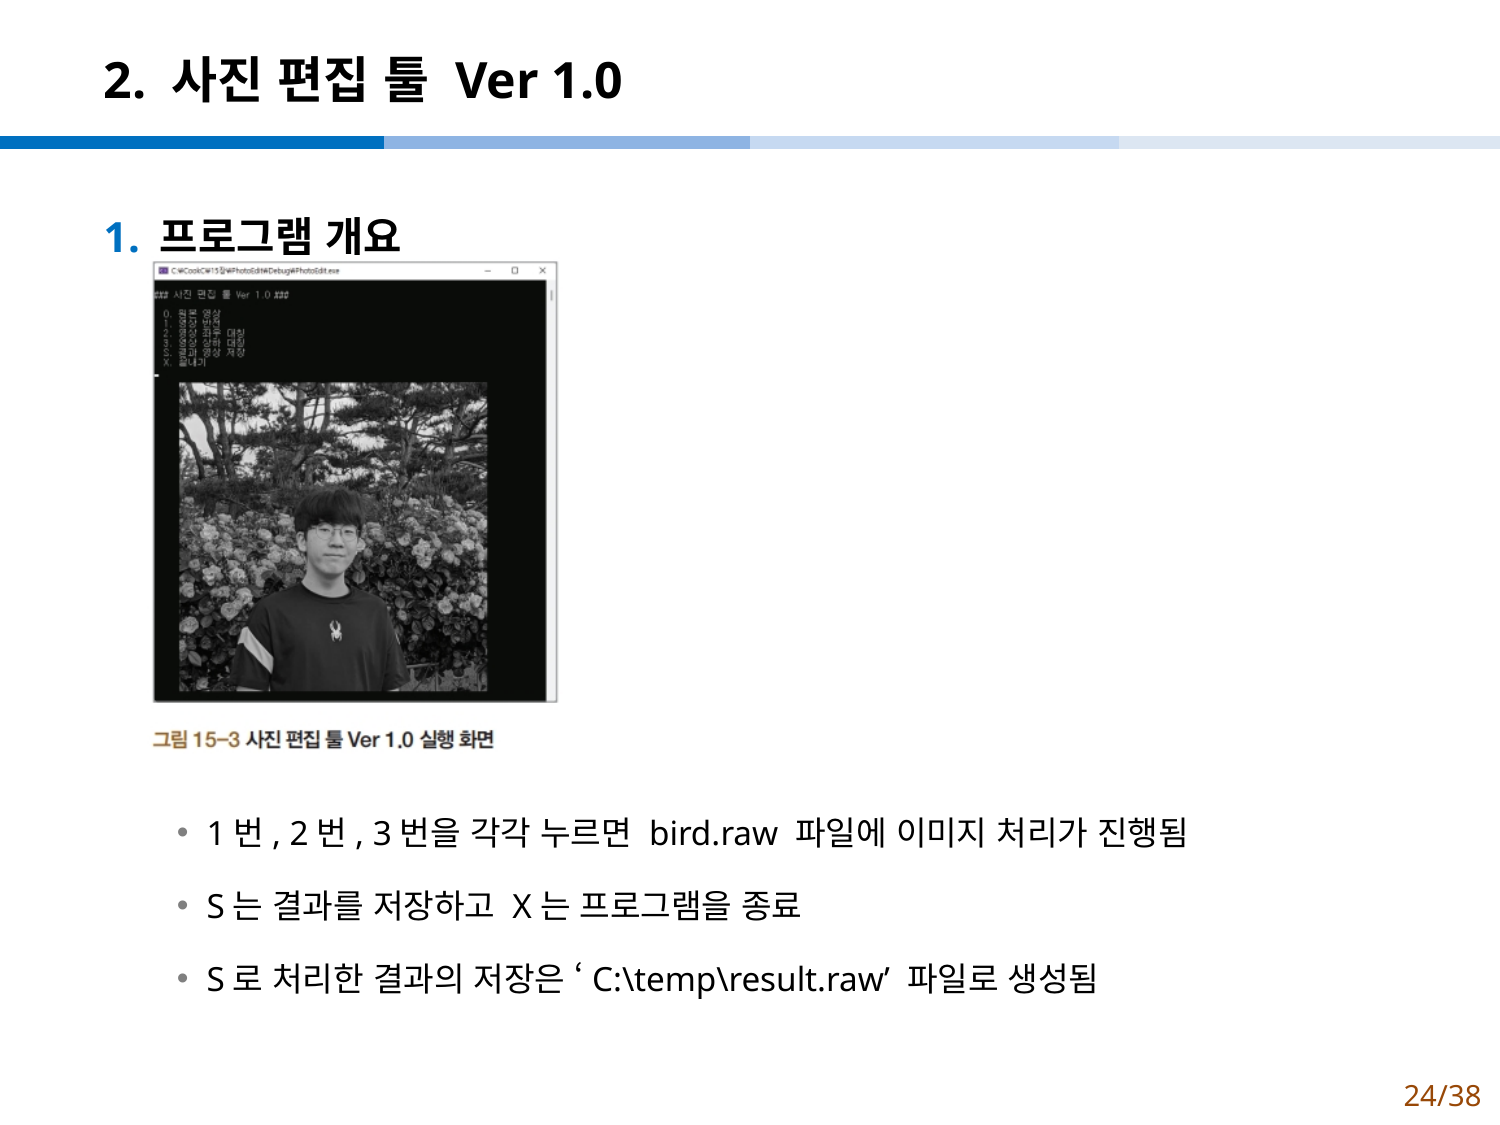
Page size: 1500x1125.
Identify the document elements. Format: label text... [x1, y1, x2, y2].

picture [147, 255, 566, 764]
title 2. 사진 편집 툴 Ver 1.0 [88, 32, 1330, 124]
list 프로그램 개요 1번, 2번, 3번을 각각 누르면 bird.raw 파일에 이미지 처리가 진행됨 S는 결과를 저장하고 X는 프로그램을 종료 S로 처리한 결과의 저장은 ‘C:\temp\result.raw’ 파일로 생성됨 [88, 177, 1459, 1077]
